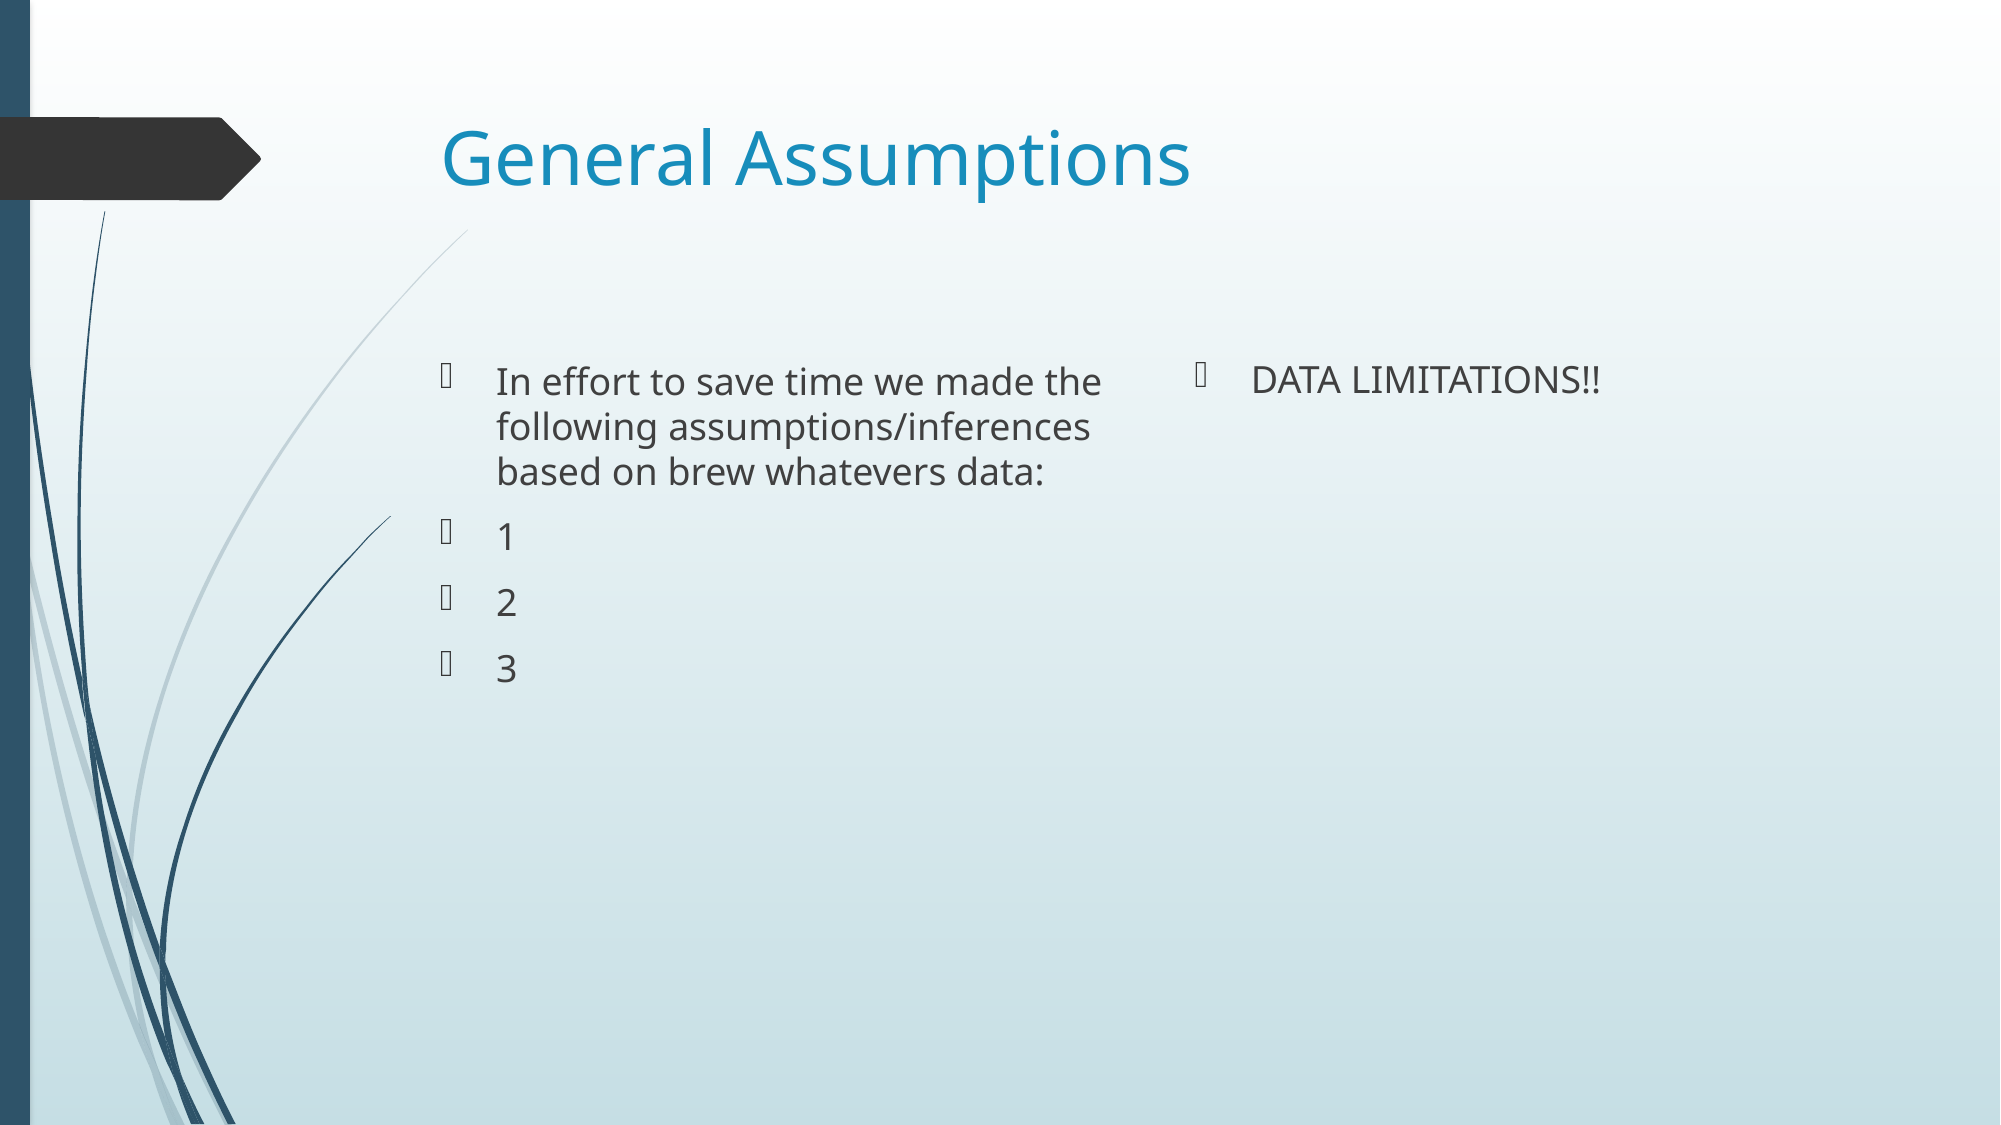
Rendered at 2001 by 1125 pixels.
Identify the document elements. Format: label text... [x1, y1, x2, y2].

list DATA LIMITATIONS!! [1179, 348, 1888, 969]
title General Assumptions [425, 102, 1888, 313]
list In effort to save time we made the following assumptions/inferences based on brew whatevers data: 1 2 3 [424, 350, 1133, 970]
